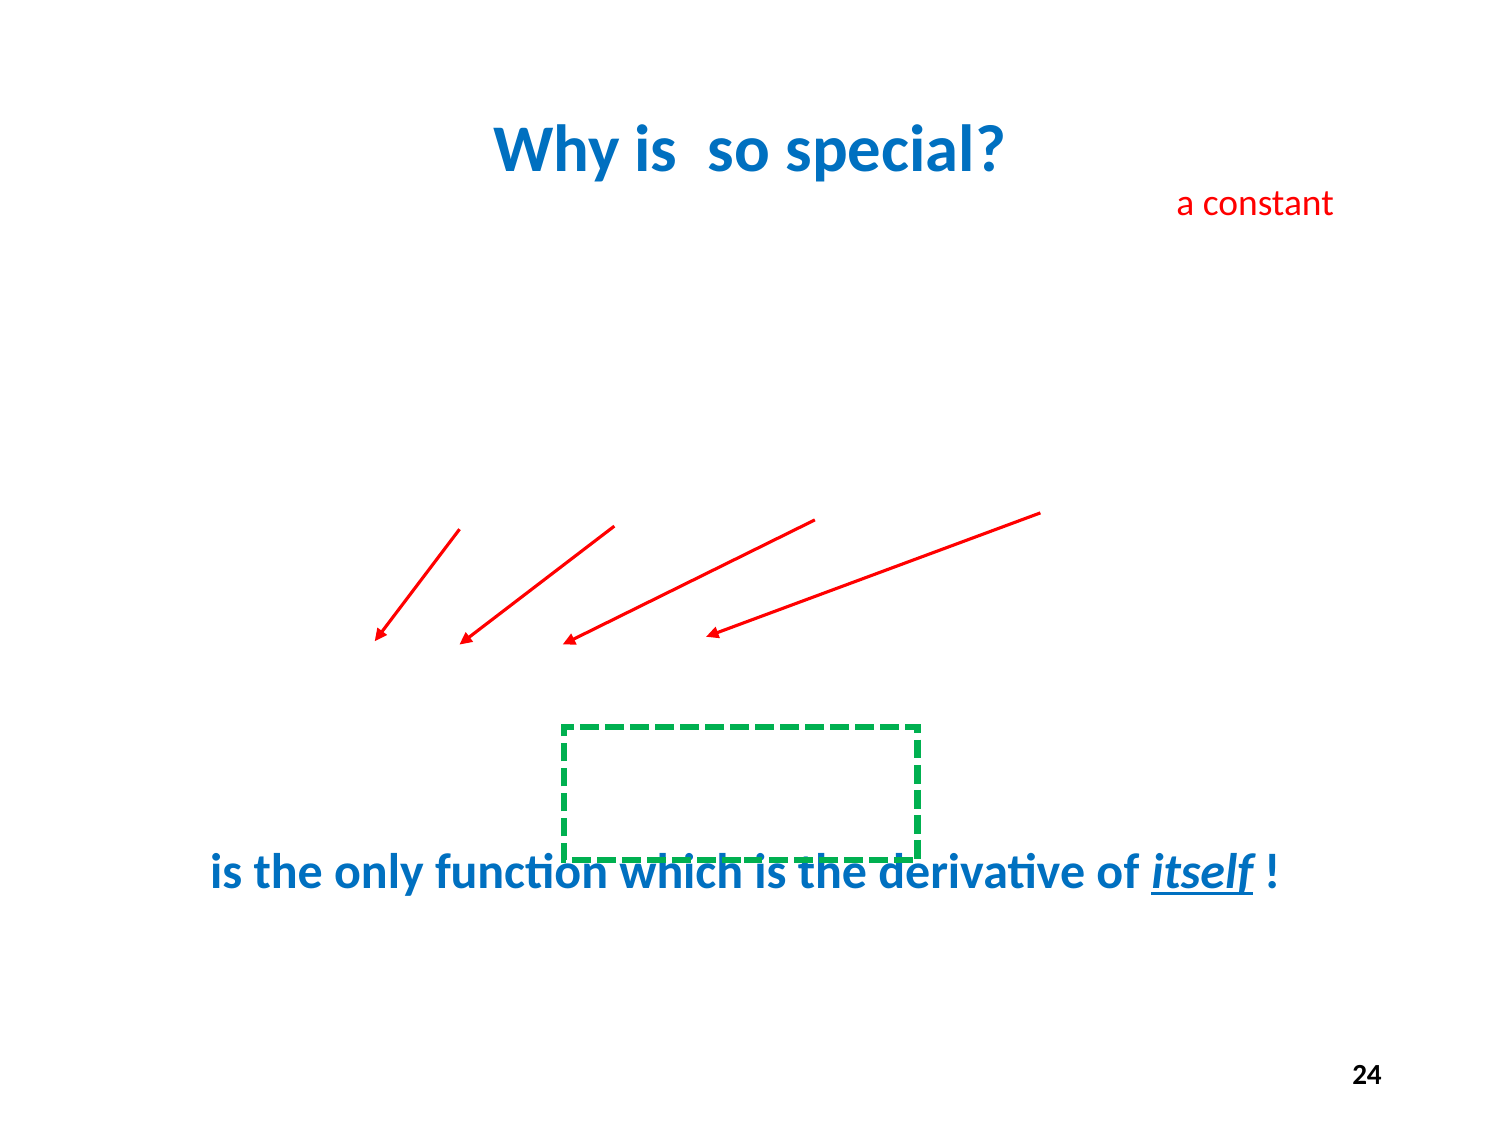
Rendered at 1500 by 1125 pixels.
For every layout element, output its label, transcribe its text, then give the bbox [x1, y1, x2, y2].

text_box [563, 726, 919, 861]
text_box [562, 519, 815, 645]
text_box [459, 526, 562, 645]
slide_number 24 [1059, 1042, 1397, 1103]
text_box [706, 512, 1041, 637]
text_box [374, 529, 460, 642]
